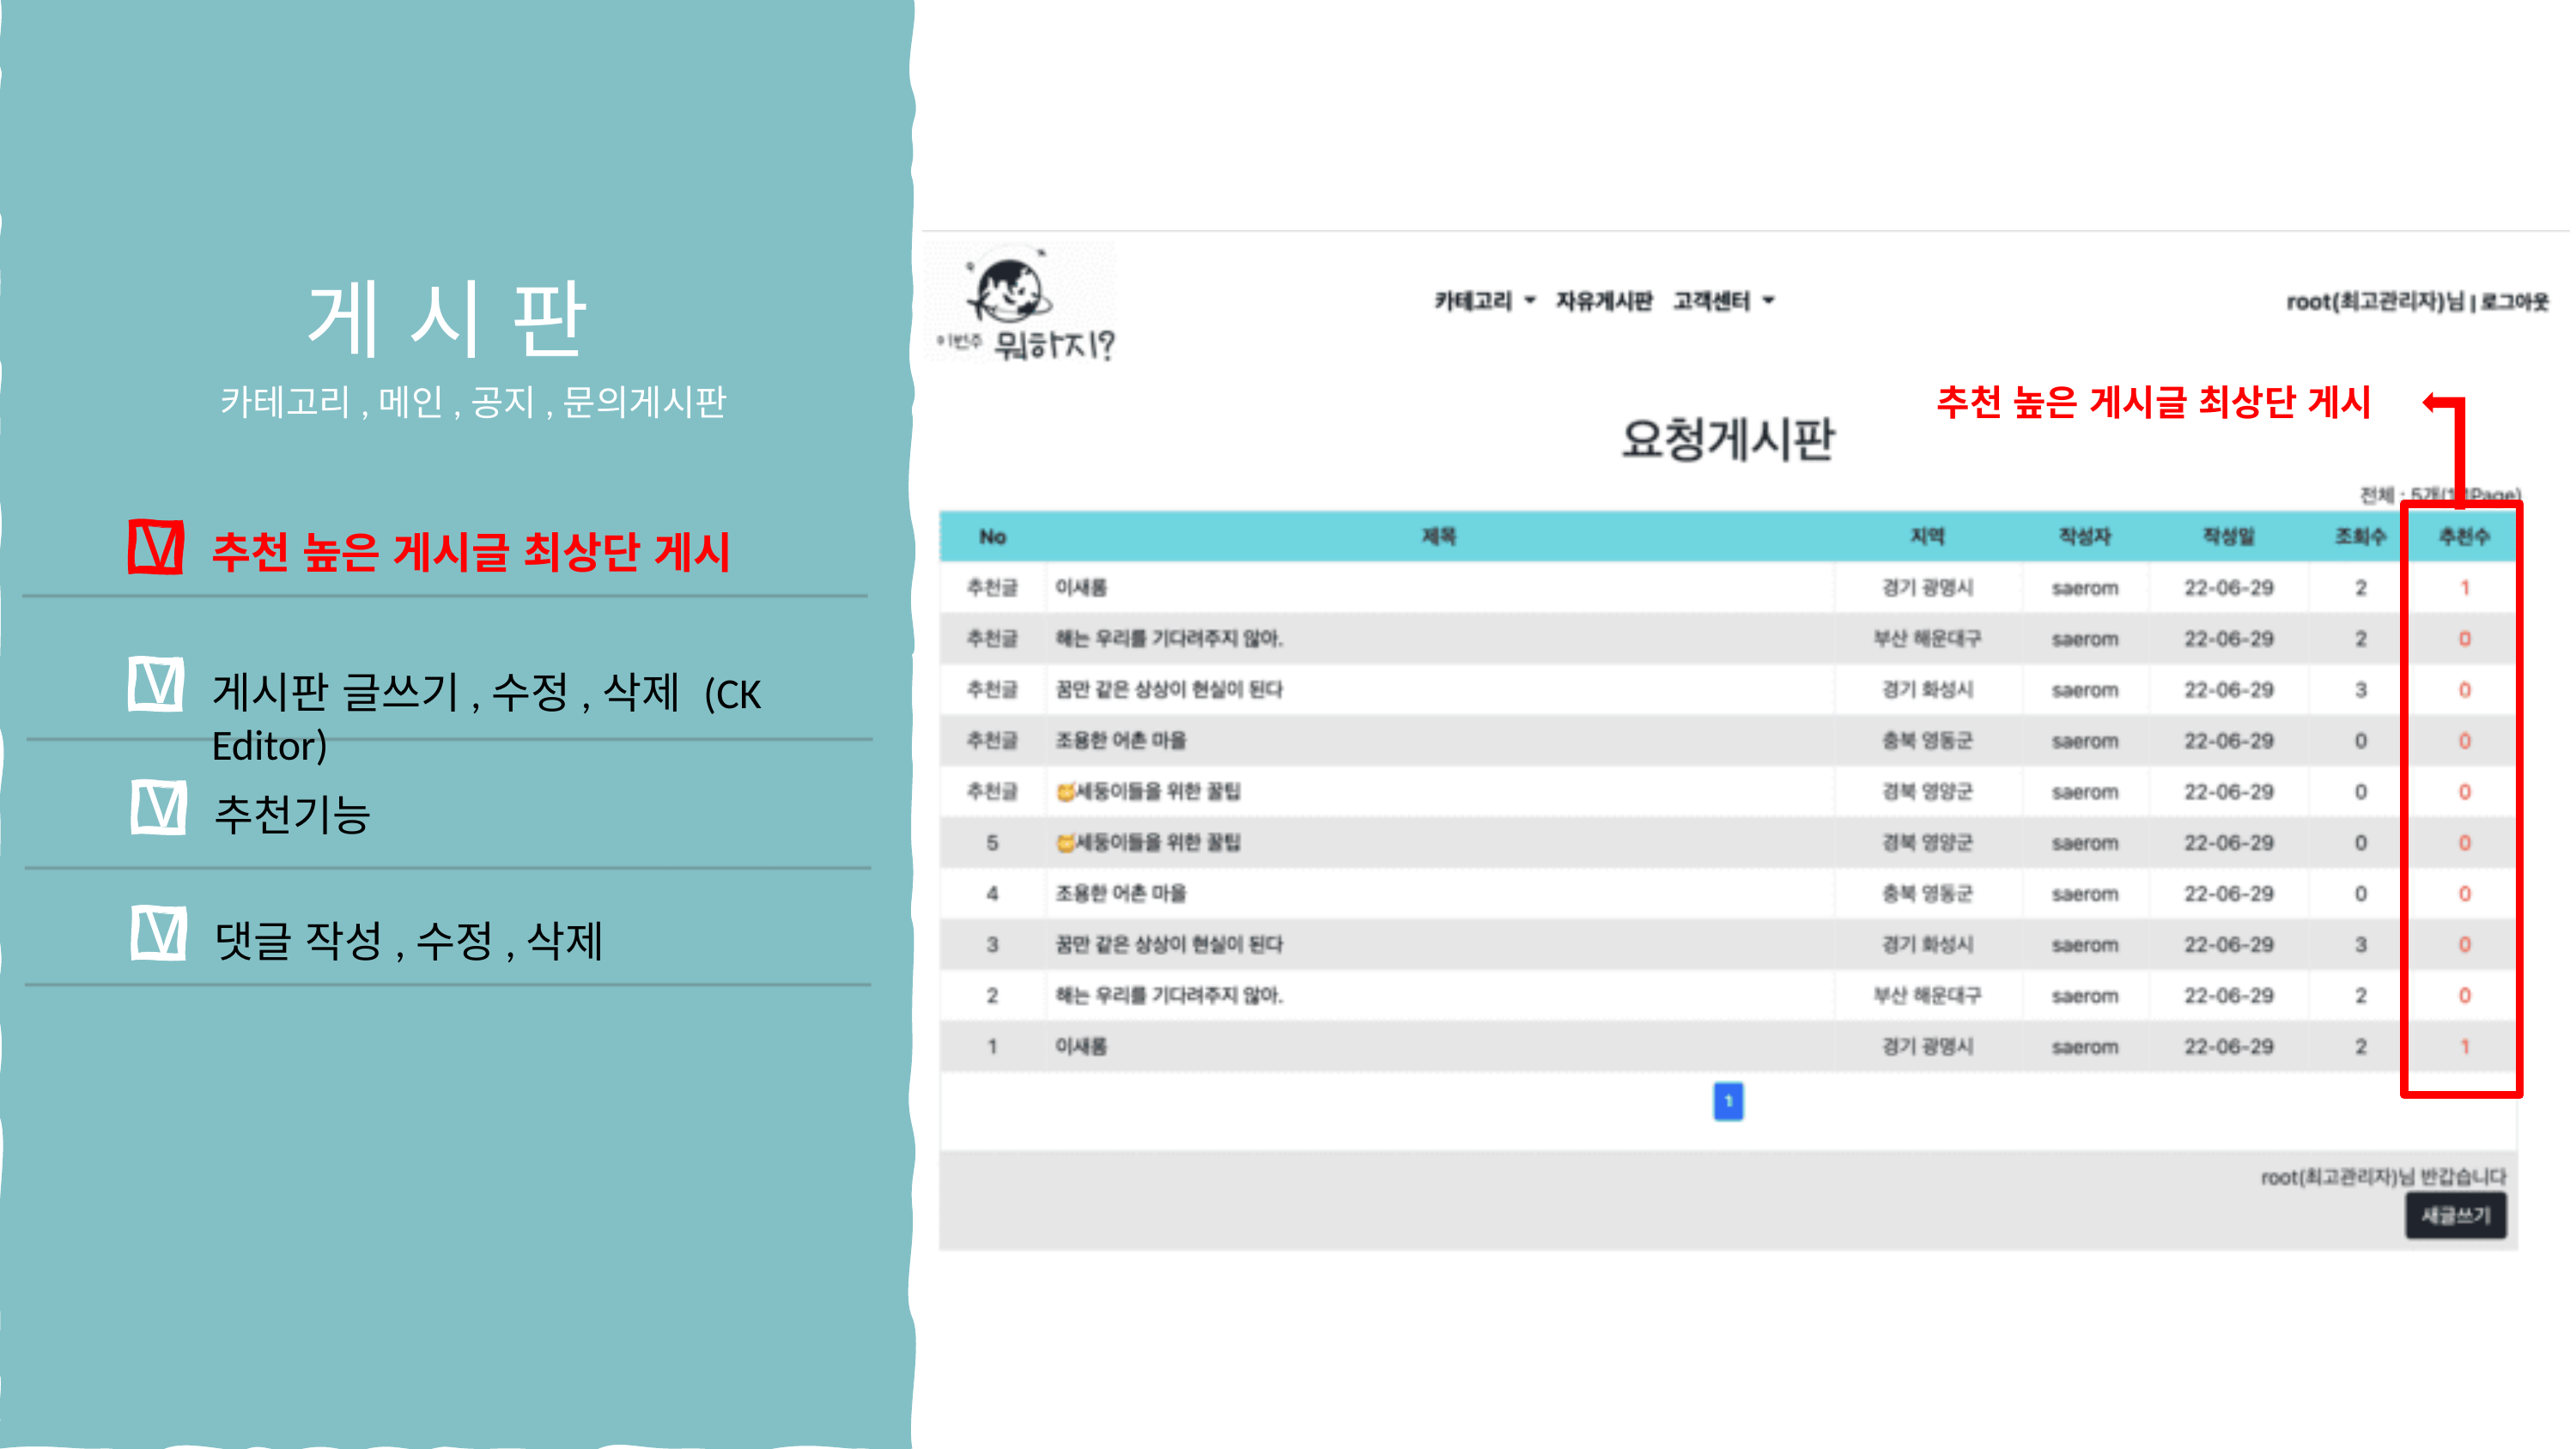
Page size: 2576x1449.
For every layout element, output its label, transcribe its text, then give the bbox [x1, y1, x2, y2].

text_box 댓글 작성,수정,삭제 [202, 907, 690, 973]
text_box 게시판 글쓰기,수정,삭제 (CK Editor) [198, 658, 868, 731]
text_box 게 시 판 [143, 258, 751, 375]
text_box [0, 0, 917, 1449]
text_box 게시판 글쓰기,수정,삭제 (CK Editor) [198, 753, 868, 775]
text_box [24, 861, 872, 875]
text_box V [129, 633, 189, 724]
text_box V [131, 882, 192, 973]
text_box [21, 589, 868, 603]
text_box 추천기능 [202, 782, 690, 847]
text_box V [131, 756, 192, 846]
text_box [24, 978, 872, 991]
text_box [26, 732, 873, 746]
text_box 카테고리,메인,공지,문의게시판 [207, 373, 816, 430]
text_box V [129, 499, 189, 588]
picture [922, 230, 2570, 1272]
text_box 추천 높은 게시글 최상단 게시 [198, 519, 870, 585]
